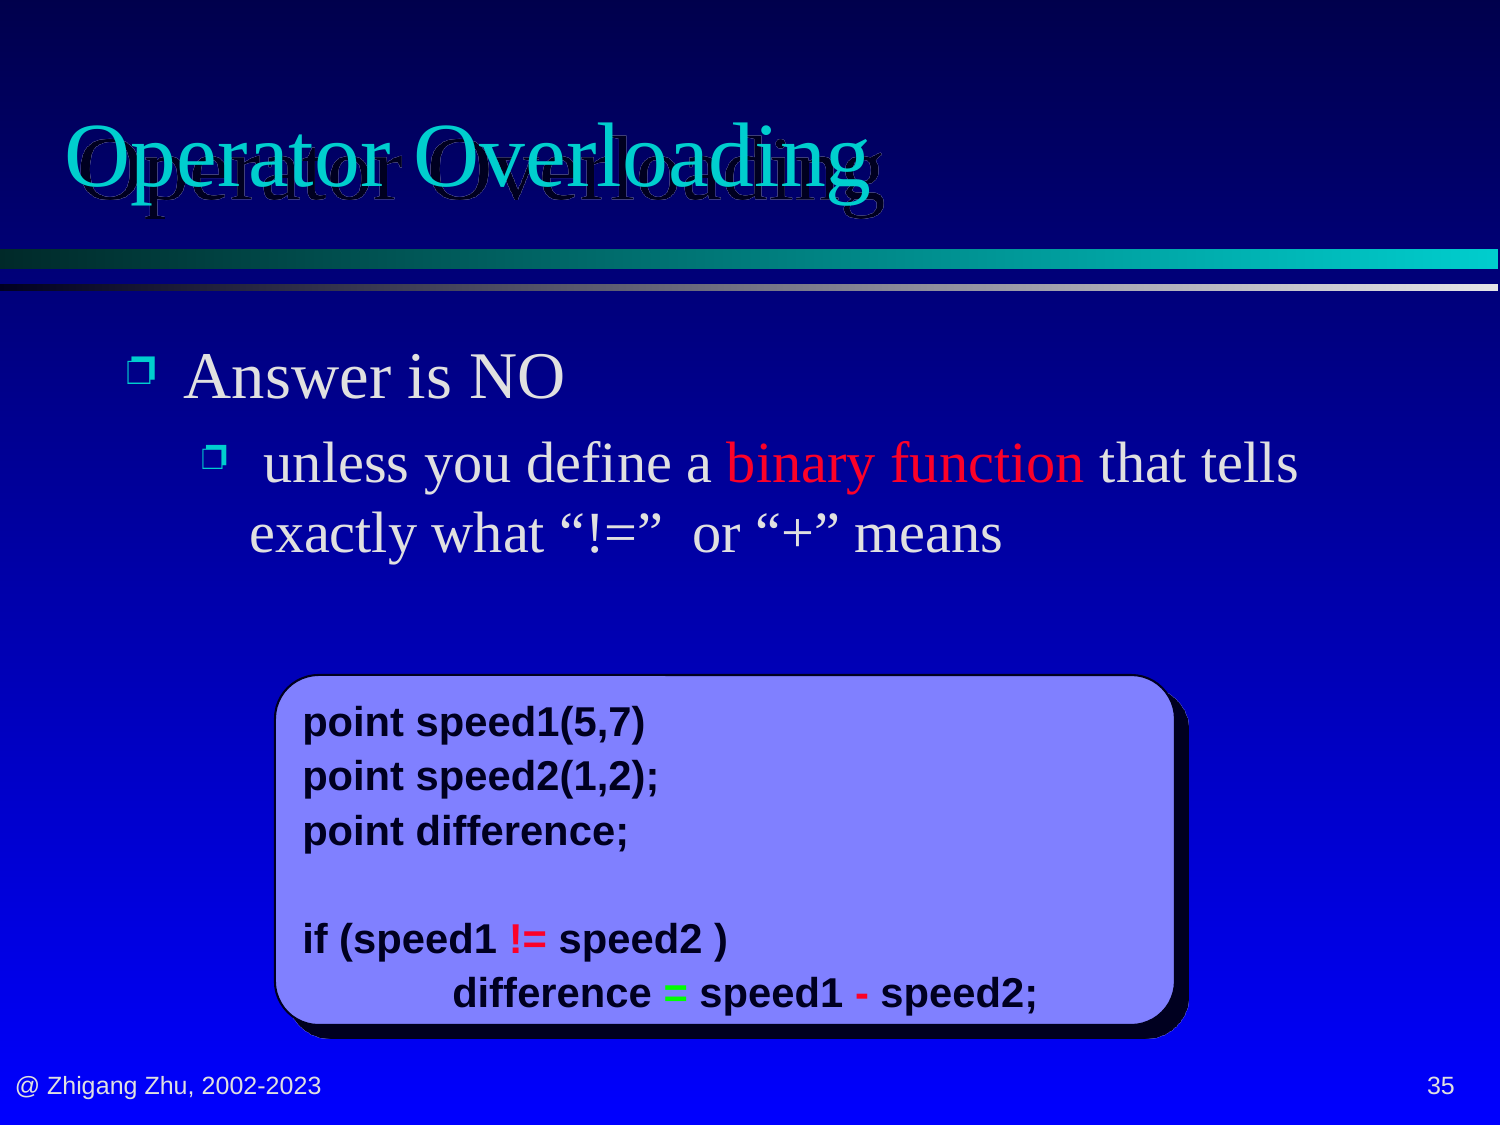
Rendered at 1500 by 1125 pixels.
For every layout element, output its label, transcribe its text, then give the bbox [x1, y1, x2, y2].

text_box point speed1(5,7) point speed2(1,2); point difference; if (speed1 != speed2 ) difference = speed1 - speed2; [287, 687, 1188, 1024]
text_box [288, 674, 1162, 687]
list Answer is NO unless you define a binary function that tells exactly what “!=” or “+” means [111, 324, 1388, 1001]
title Operator Overloading [49, 55, 1326, 245]
text_box [274, 688, 287, 1012]
